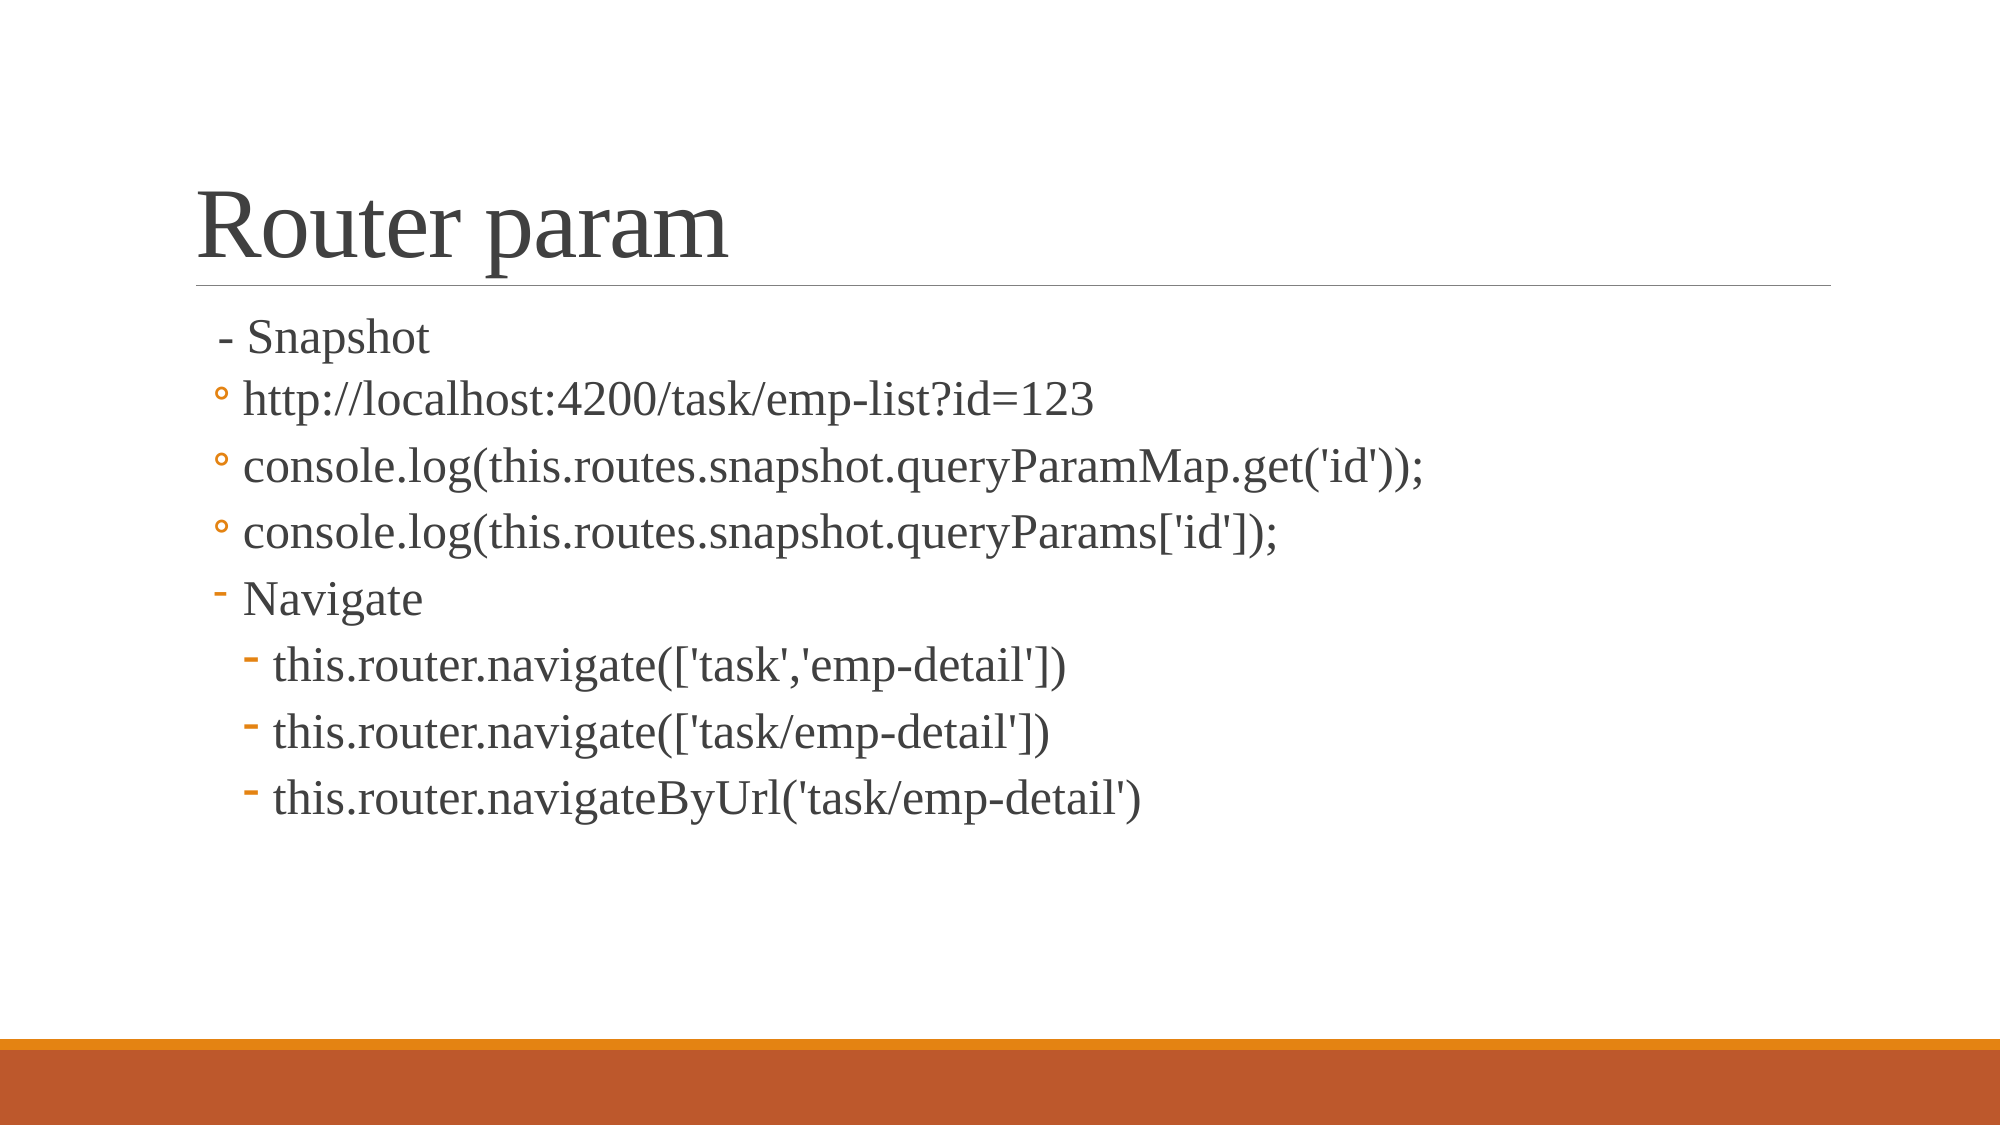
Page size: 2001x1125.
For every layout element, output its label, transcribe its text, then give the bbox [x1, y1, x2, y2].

title Router param [180, 47, 1830, 285]
list - Snapshot http://localhost:4200/task/emp-list?id=123 console.log(this.routes.snapshot.queryParamMap.get('id')); console.log(this.routes.snapshot.queryParams['id']); Navigate this.router.navigate(['task','emp-detail']) this.router.navigate(['task/emp-detail']) this.router.navigateByUrl('task/emp-detail') [180, 302, 1830, 963]
